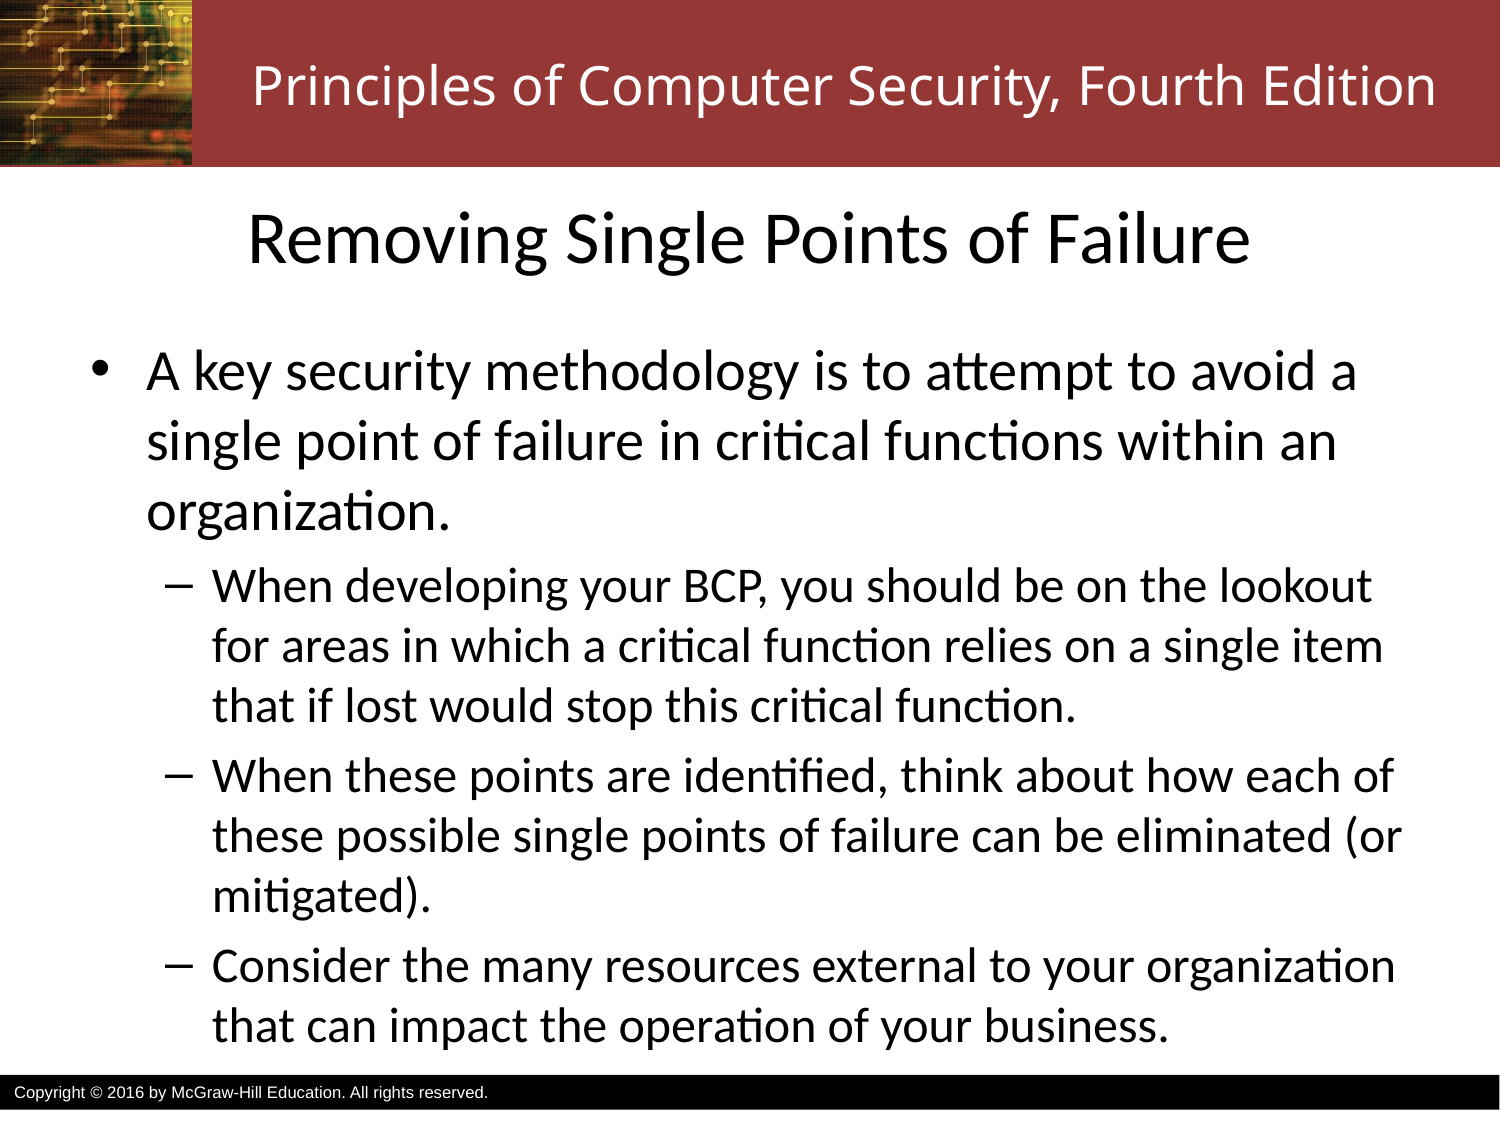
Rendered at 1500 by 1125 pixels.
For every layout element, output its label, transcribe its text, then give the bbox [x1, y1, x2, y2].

list A key security methodology is to attempt to avoid a single point of failure in critical functions within an organization. When developing your BCP, you should be on the lookout for areas in which a critical function relies on a single item that if lost would stop this critical function. When these points are identified, think about how each of these possible single points of failure can be eliminated (or mitigated). Consider the many resources external to your organization that can impact the operation of your business. [75, 324, 1425, 1005]
title Removing Single Points of Failure [75, 181, 1425, 324]
picture [0, 0, 192, 165]
